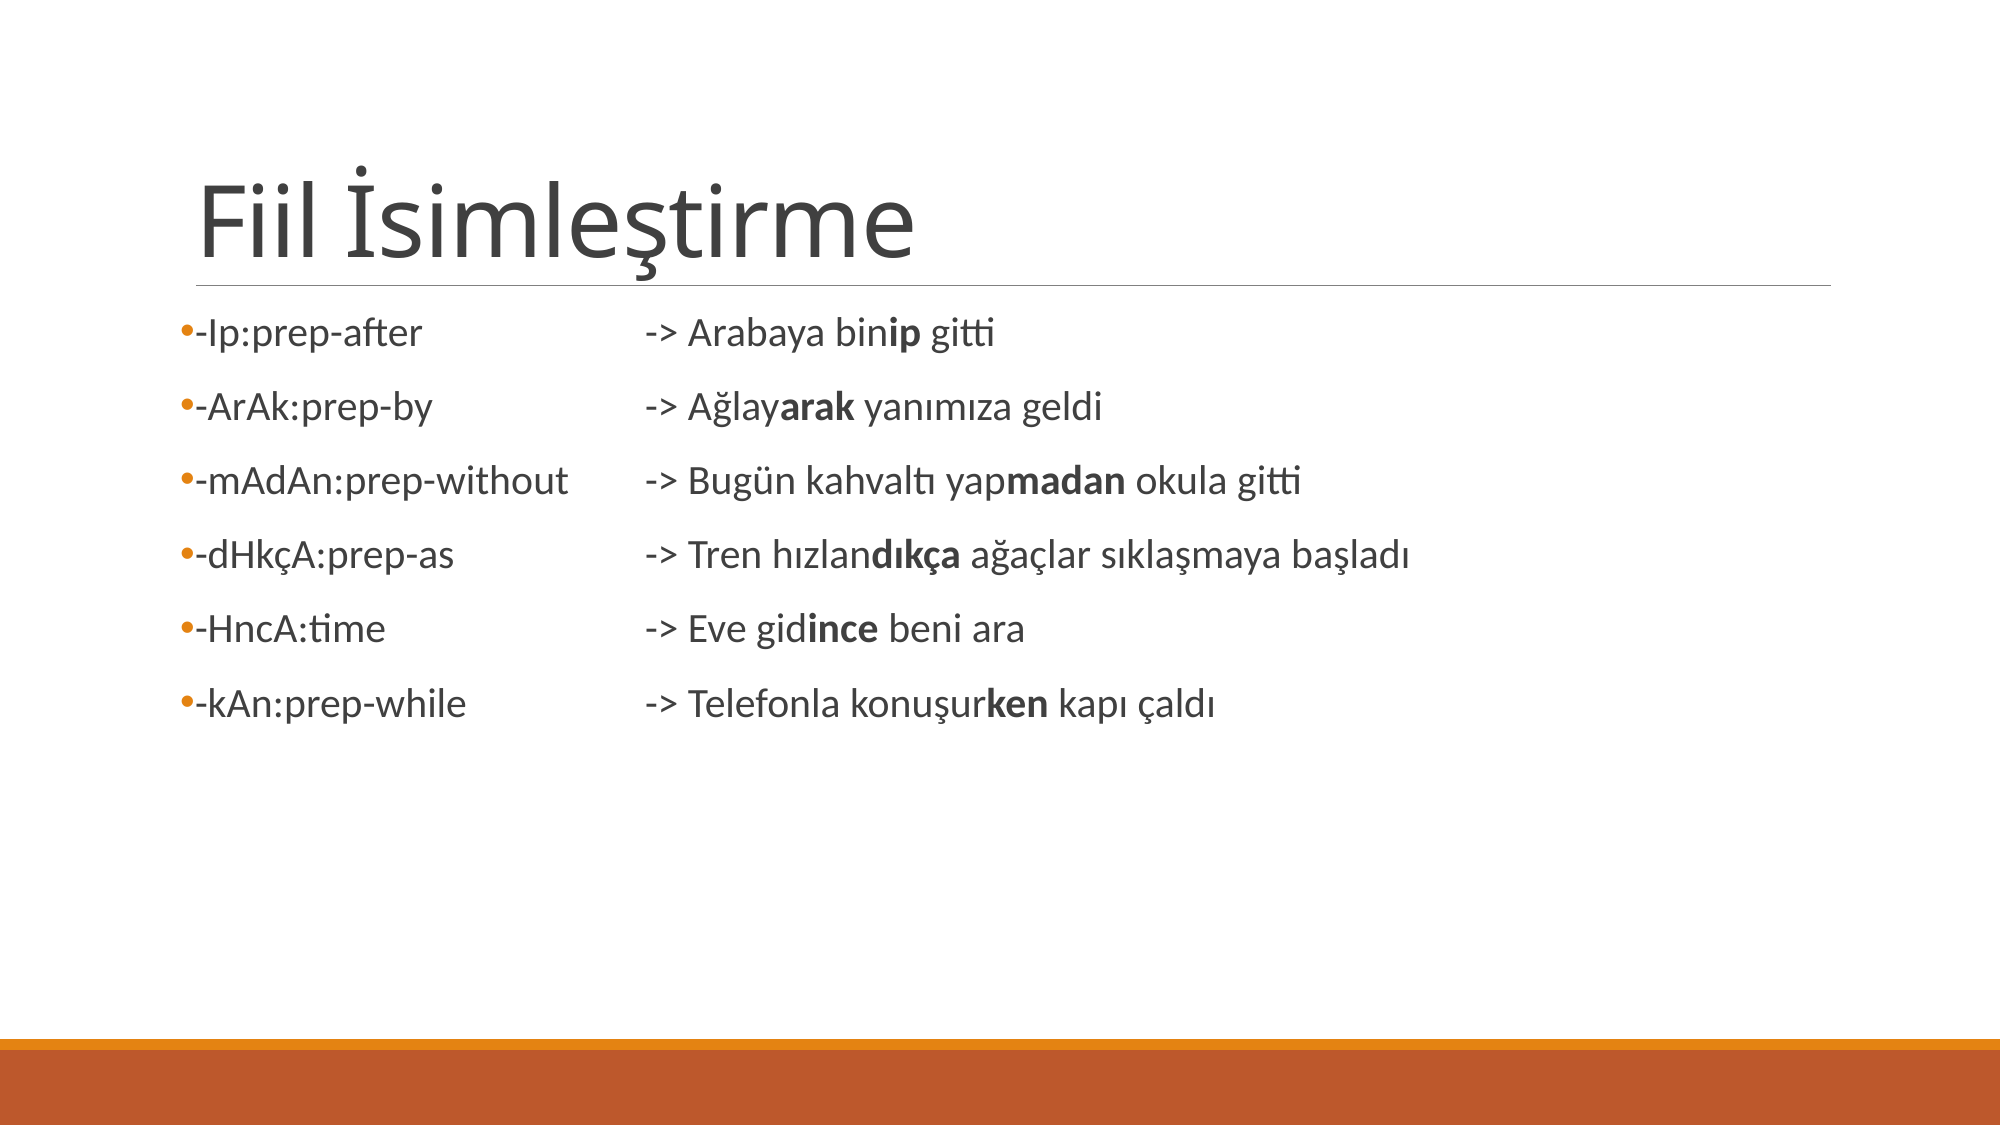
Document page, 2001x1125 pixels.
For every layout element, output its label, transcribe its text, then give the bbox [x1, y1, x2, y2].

title Fiil İsimleştirme [180, 47, 1830, 285]
list -Ip:prep-after -> Arabaya binip gitti -ArAk:prep-by -> Ağlayarak yanımıza geldi -mAdAn:prep-without -> Bugün kahvaltı yapmadan okula gitti -dHkçA:prep-as -> Tren hızlandıkça ağaçlar sıklaşmaya başladı -HncA:time -> Eve gidince beni ara -kAn:prep-while -> Telefonla konuşurken kapı çaldı [180, 302, 1830, 963]
